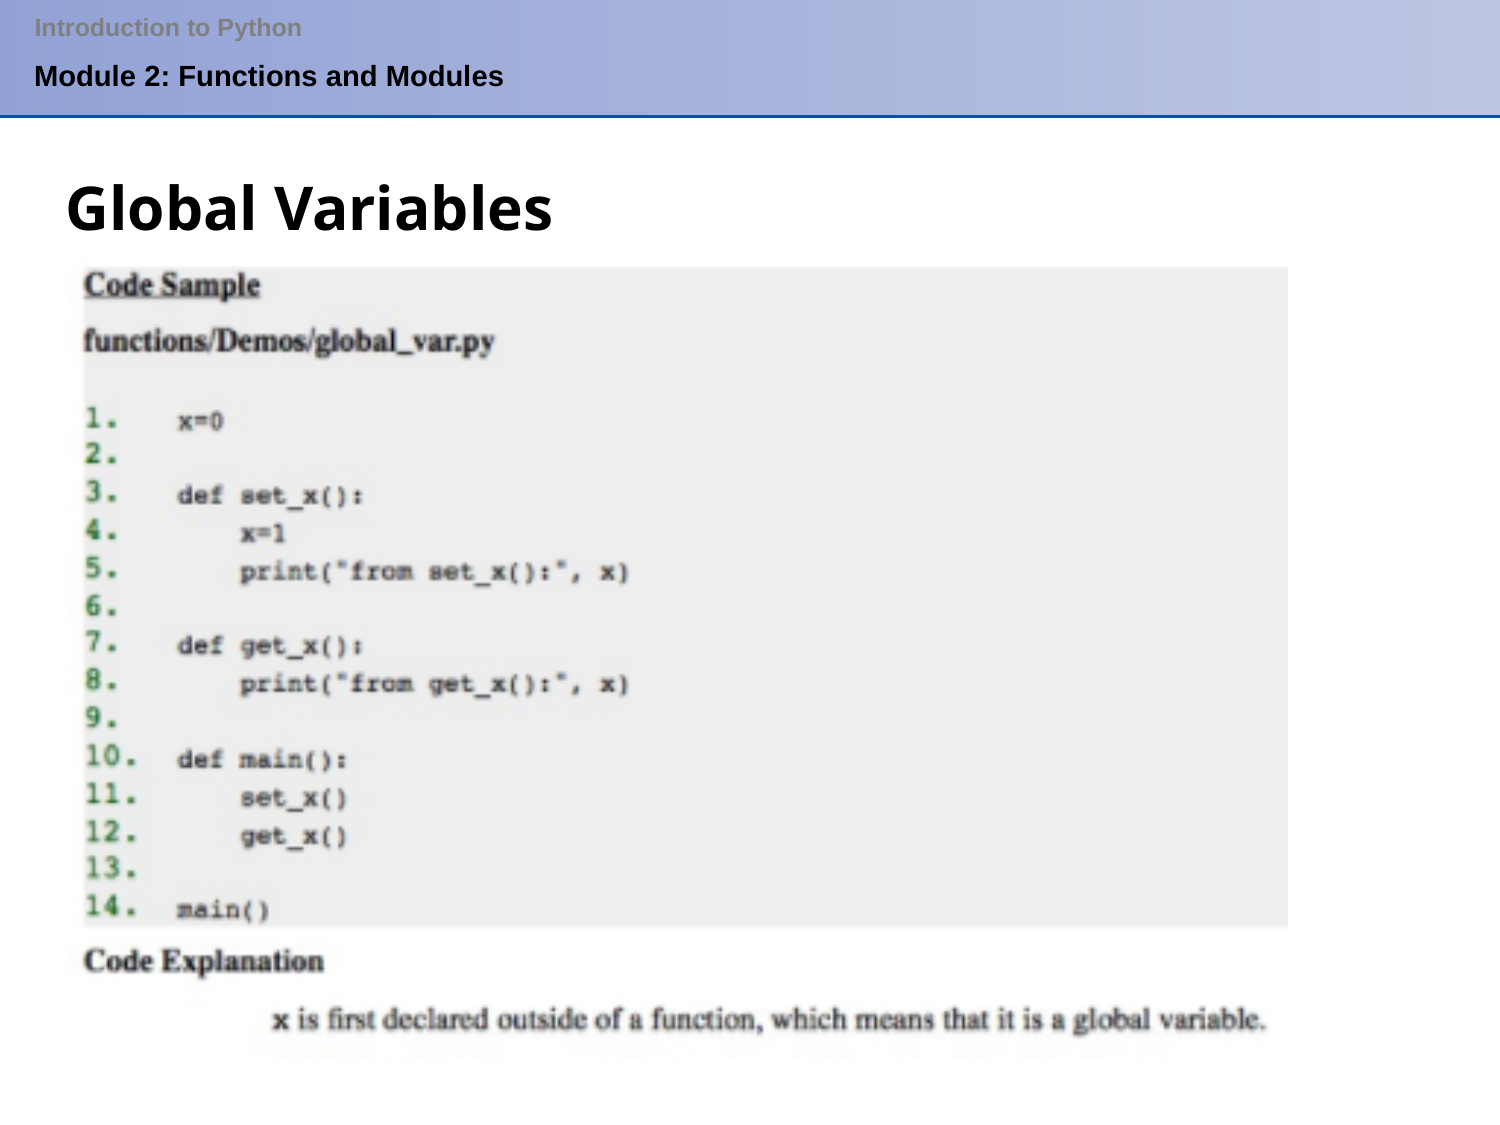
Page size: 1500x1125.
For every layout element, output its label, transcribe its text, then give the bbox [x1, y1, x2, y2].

list Module 2: Functions and Modules [18, 49, 888, 94]
text_box Global Variables [50, 162, 1214, 250]
picture [66, 250, 1288, 1059]
list Introduction to Python [19, 3, 813, 45]
